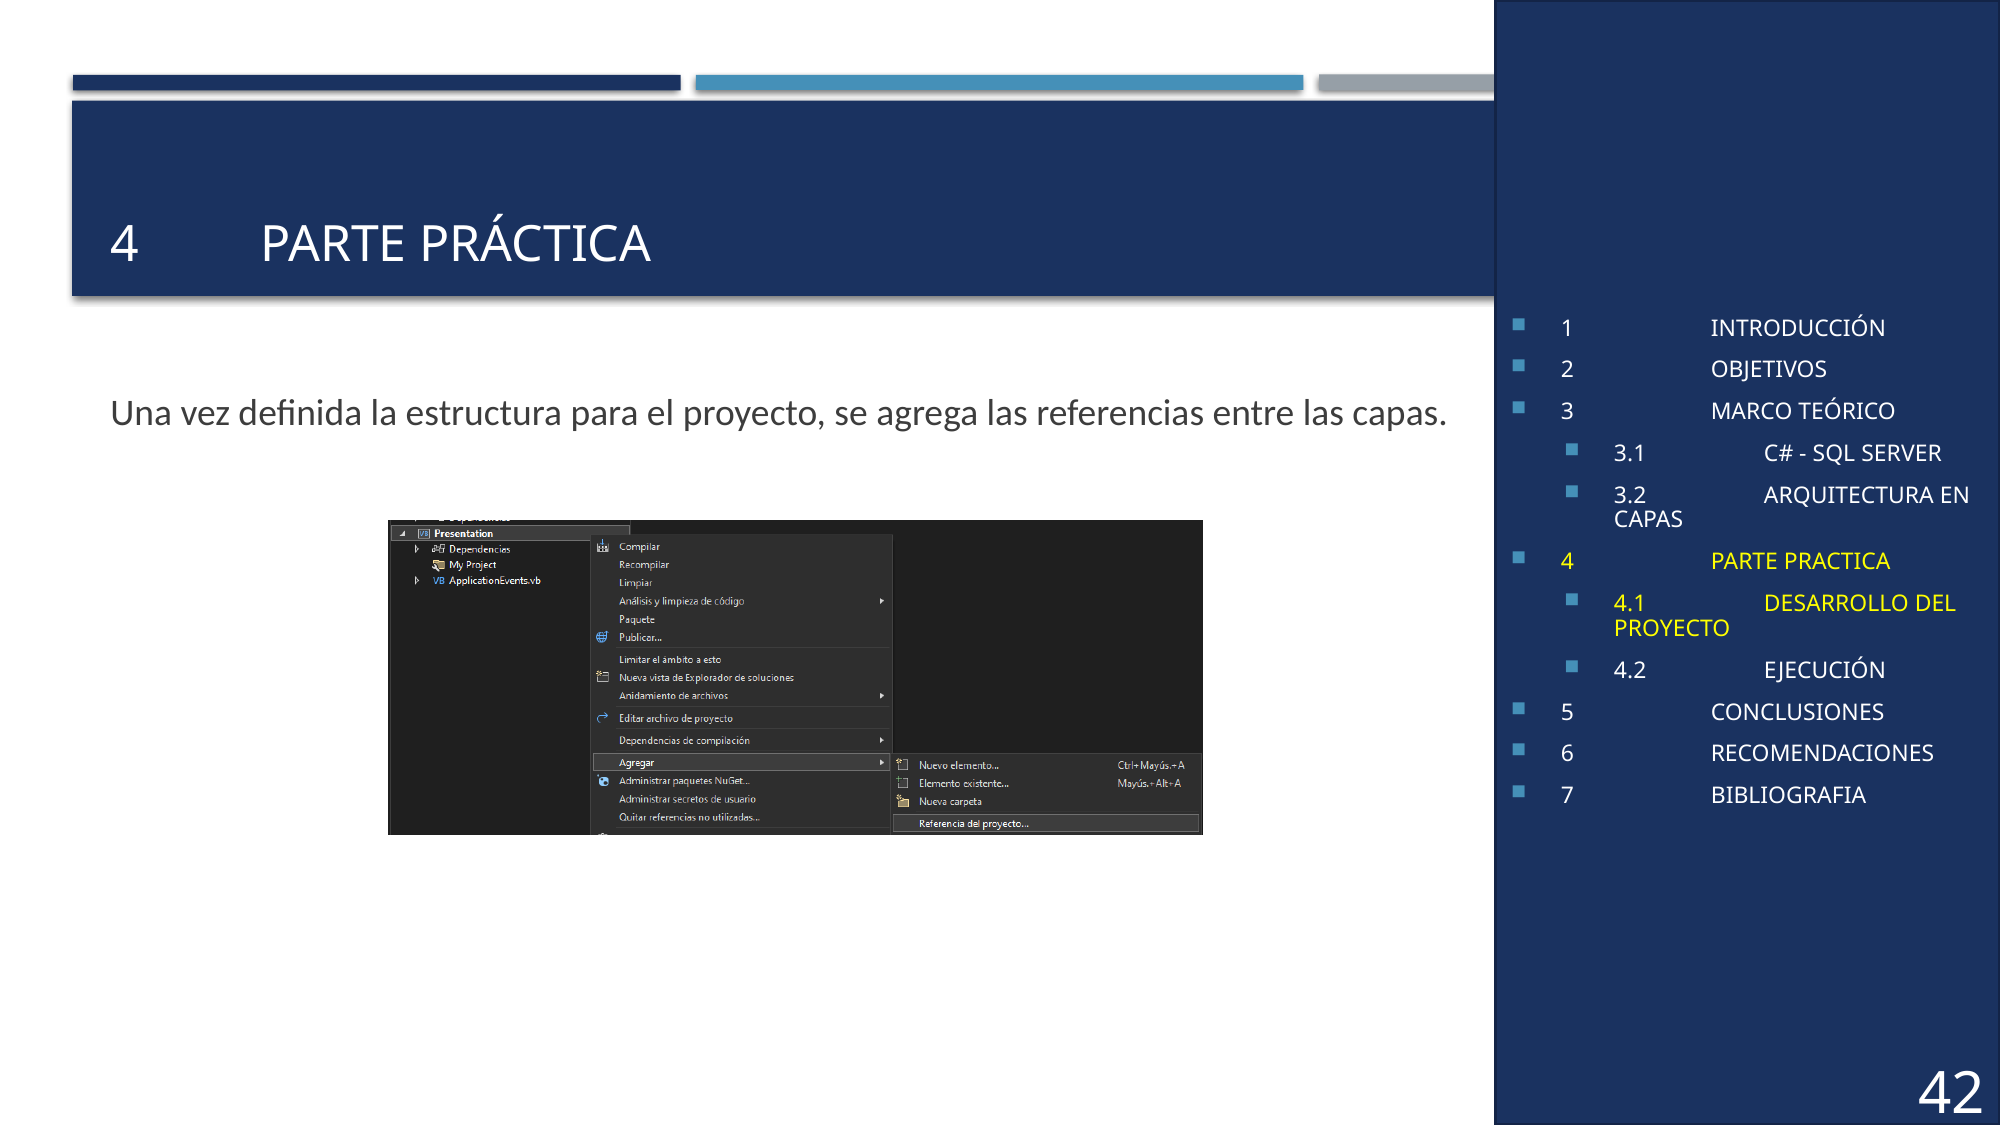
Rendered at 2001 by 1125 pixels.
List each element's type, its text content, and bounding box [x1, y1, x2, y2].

text_box 1 INTRODUCCIÓN 2 OBJETIVOS 3 MARCO TEÓRICO 3.1 C# - SQL SERVER 3.2 ARQUITECTURA EN CAPAS 4 PARTE PRACTICA 4.1 DESARROLLO DEL PROYECTO 4.2 EJECUCIÓN 5 CONCLUSIONES 6 RECOMENDACIONES 7 BIBLIOGRAFIA [1494, 0, 2000, 1125]
slide_number 42 [1827, 1065, 2000, 1125]
title 4 Parte práctIca [95, 112, 1494, 279]
list Una vez definida la estructura para el proyecto, se agrega las referencias entre las capas. [95, 323, 1496, 490]
picture [387, 519, 1204, 836]
